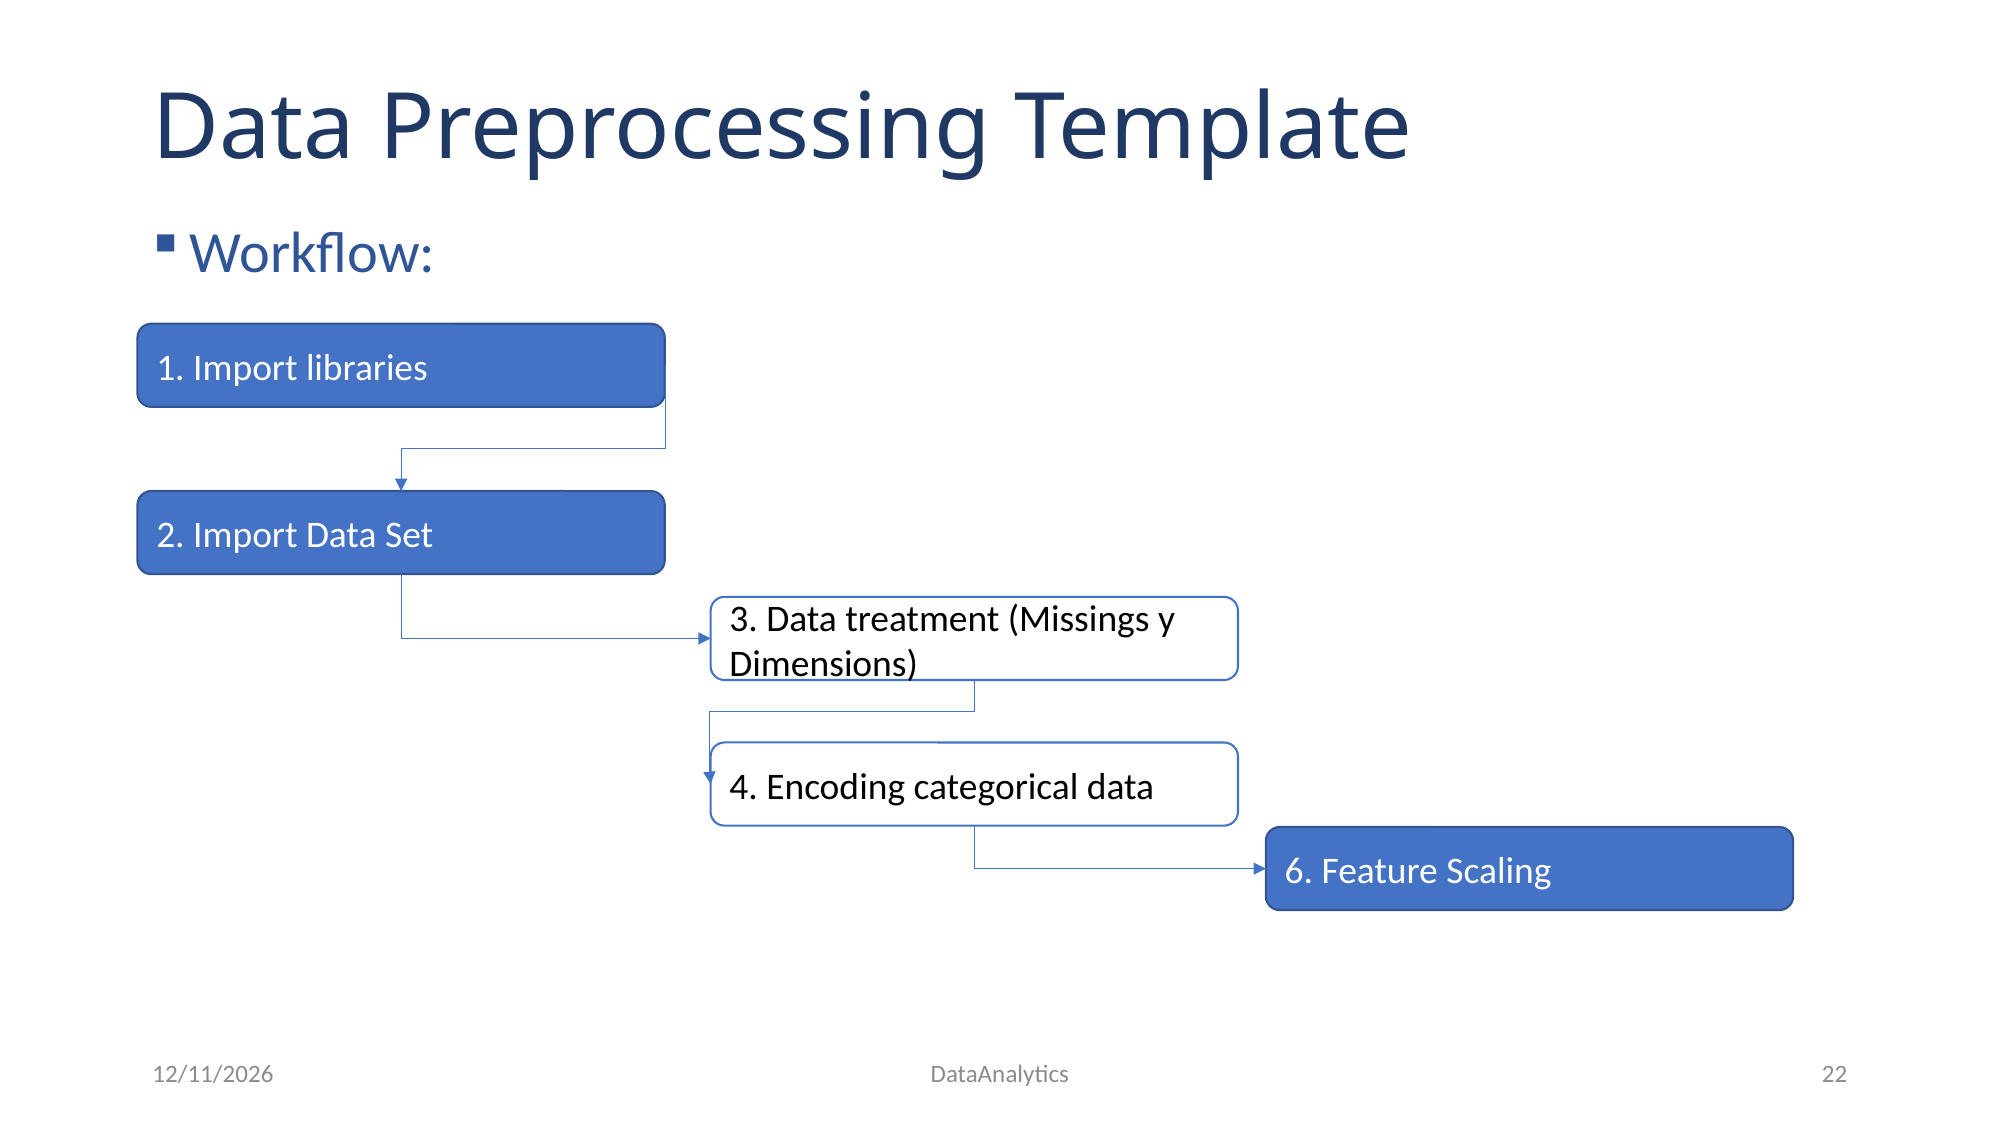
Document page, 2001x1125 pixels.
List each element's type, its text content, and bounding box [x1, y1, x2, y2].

text_box 3. Data treatment (Missings y Dimensions) [709, 595, 1240, 682]
text_box 4. Encoding categorical data [1142, 741, 1240, 827]
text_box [1098, 701, 1142, 993]
text_box 2. Import Data Set [136, 489, 523, 576]
list Workflow: [137, 214, 1863, 298]
text_box 2. Import Data Set [589, 491, 666, 576]
title Data Preprocessing Template [137, 59, 1863, 198]
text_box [790, 600, 895, 864]
text_box 4. Encoding categorical data [709, 741, 790, 827]
footer DataAnalytics [662, 1042, 1338, 1103]
text_box 1. Import libraries [136, 322, 666, 408]
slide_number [137, 1042, 588, 1103]
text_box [401, 365, 665, 491]
text_box 4. Encoding categorical data [895, 741, 1098, 827]
text_box 6. Feature Scaling [1264, 825, 1795, 912]
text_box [523, 451, 589, 762]
slide_number 22 [1412, 1042, 1863, 1103]
